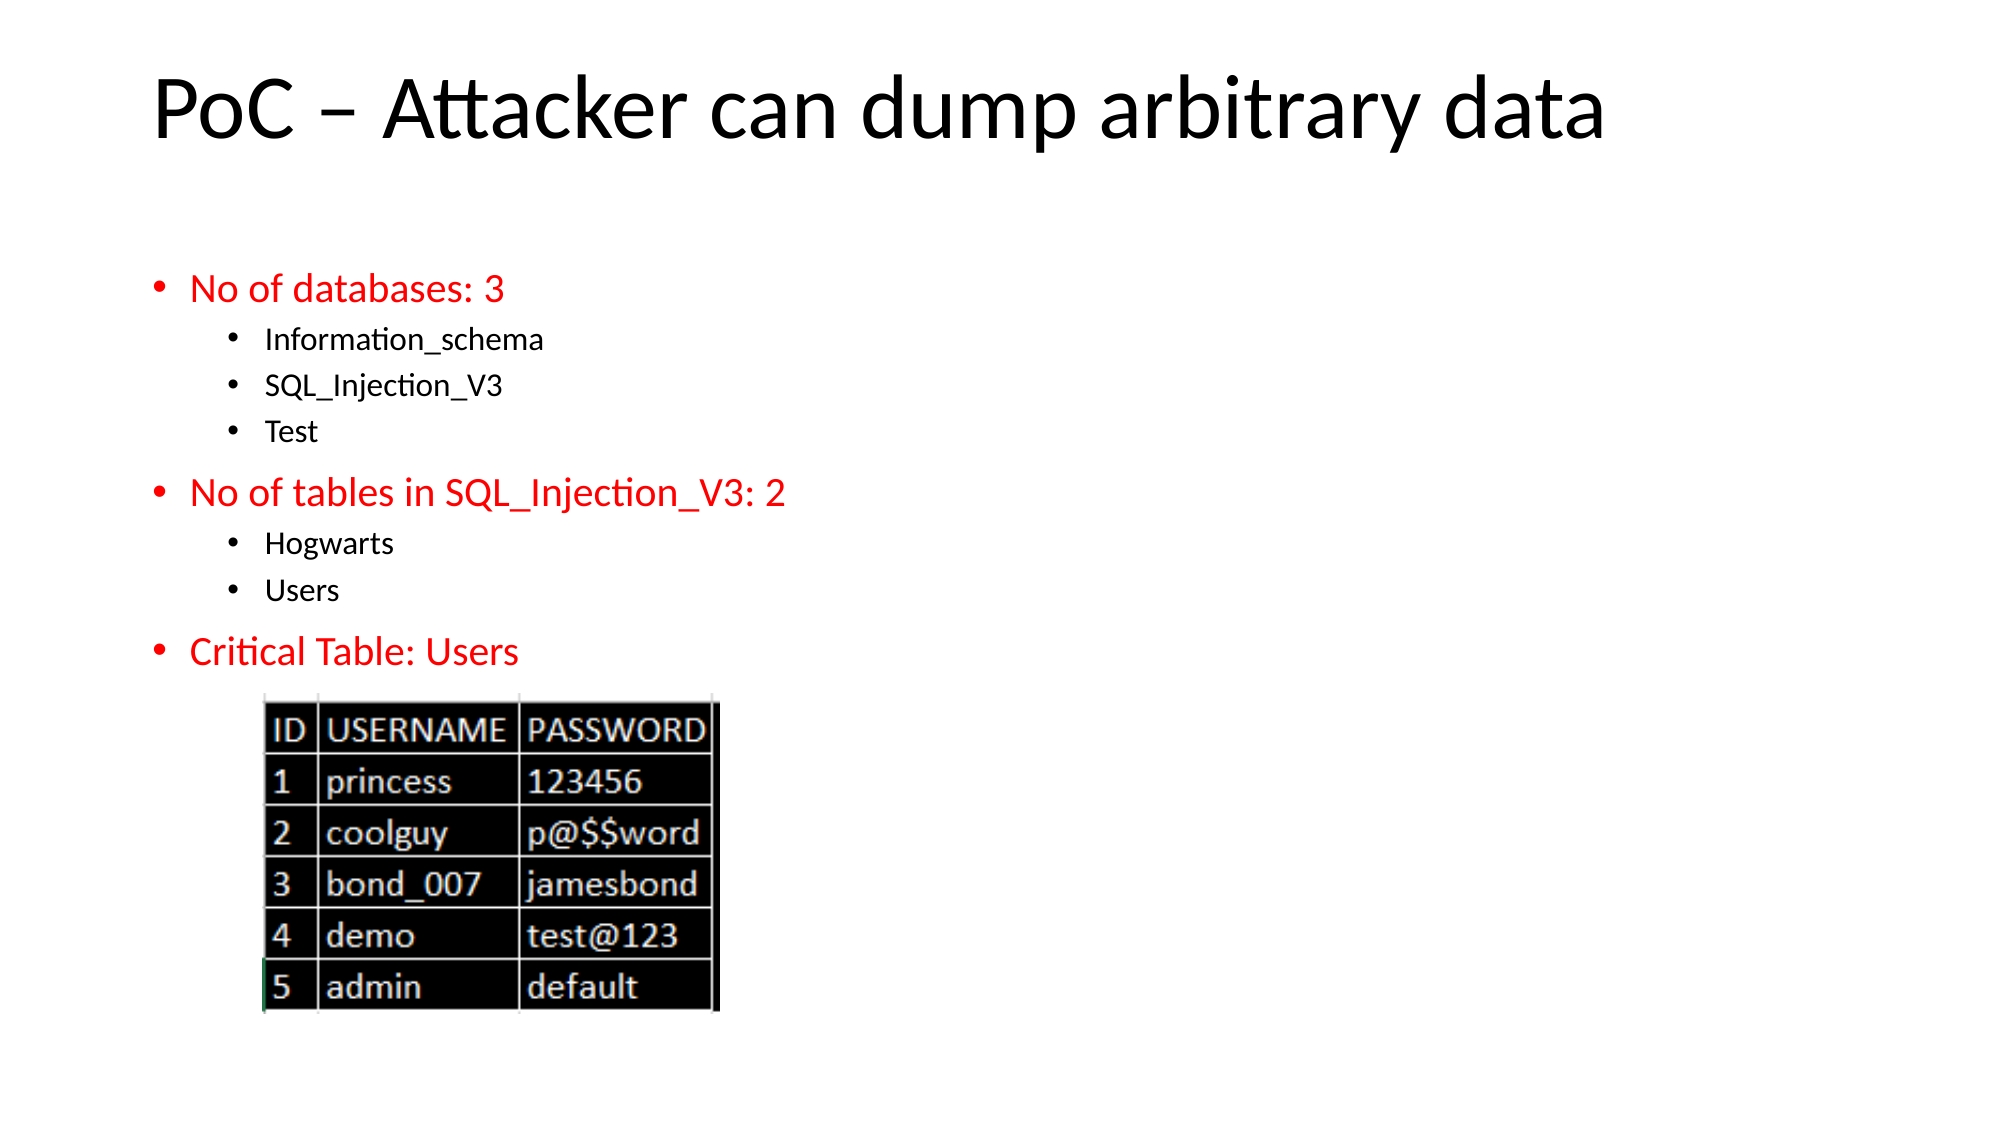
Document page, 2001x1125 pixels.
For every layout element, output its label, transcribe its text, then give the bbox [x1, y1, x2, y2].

title PoC – Attacker can dump arbitrary data [137, 0, 1863, 218]
list No of databases: 3 Information_schema SQL_Injection_V3 Test No of tables in SQL_Injection_V3: 2 Hogwarts Users Critical Table: Users [137, 258, 1863, 973]
picture [262, 693, 720, 1014]
